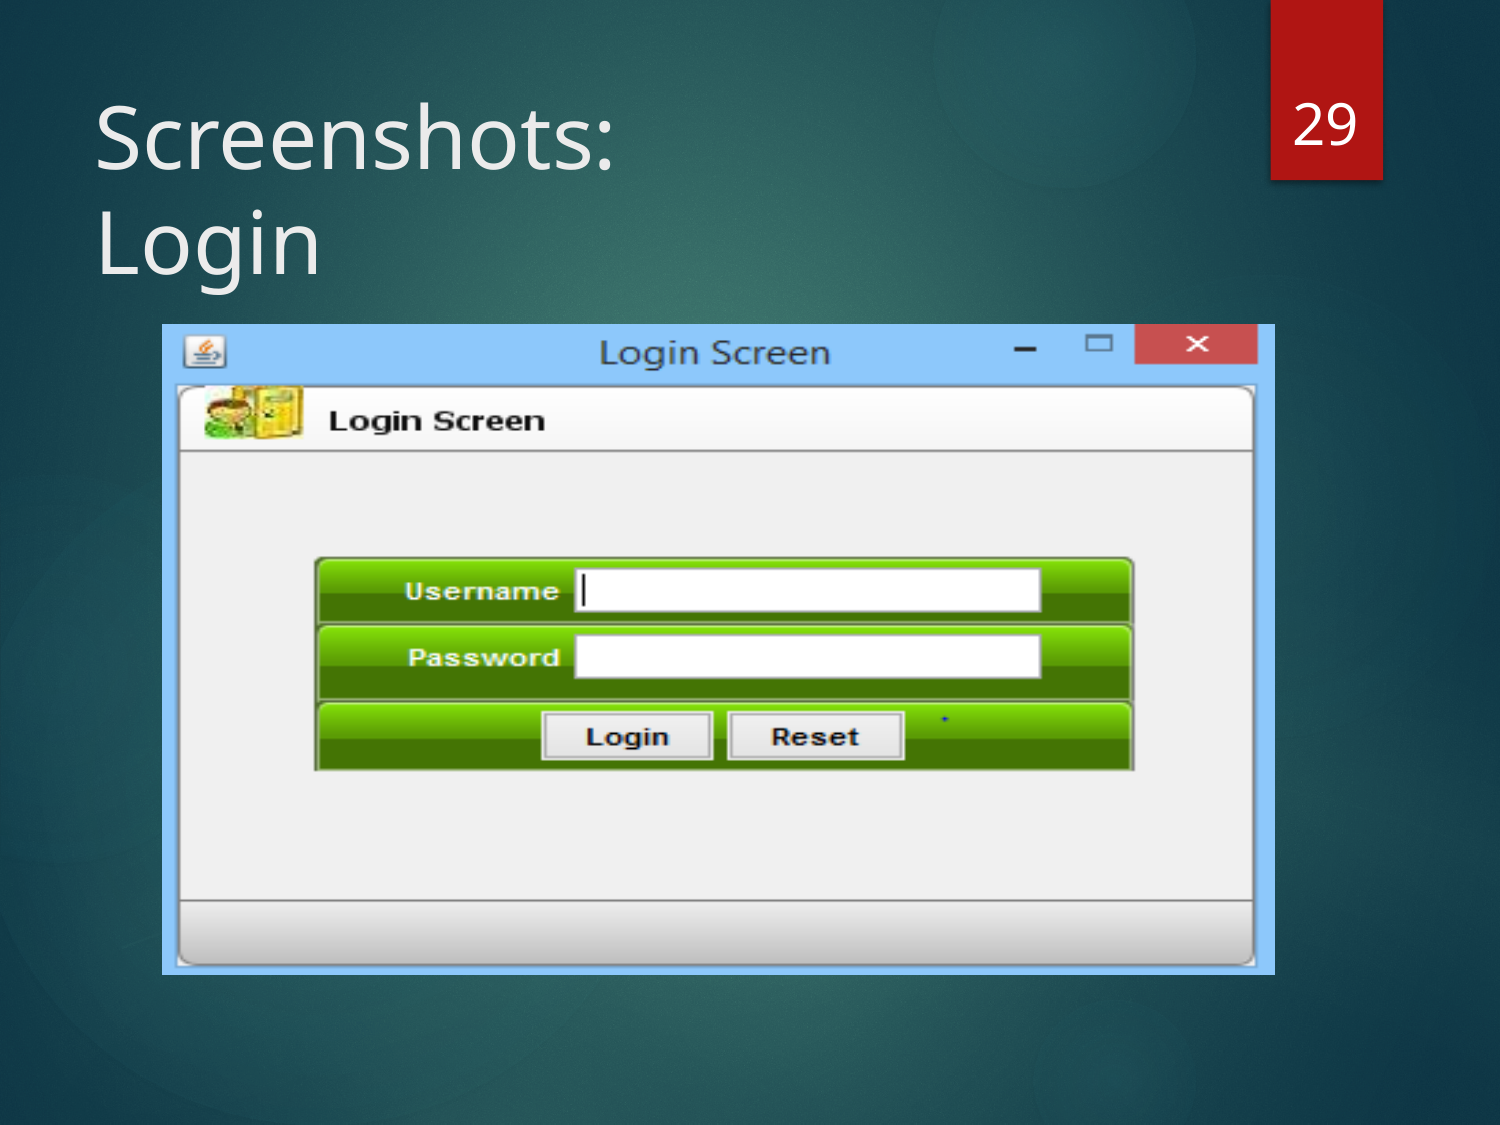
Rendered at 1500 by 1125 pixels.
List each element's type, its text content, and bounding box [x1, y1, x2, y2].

title Screenshots: Login [79, 74, 1237, 304]
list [162, 324, 1276, 976]
slide_number 29 [1273, 48, 1378, 175]
